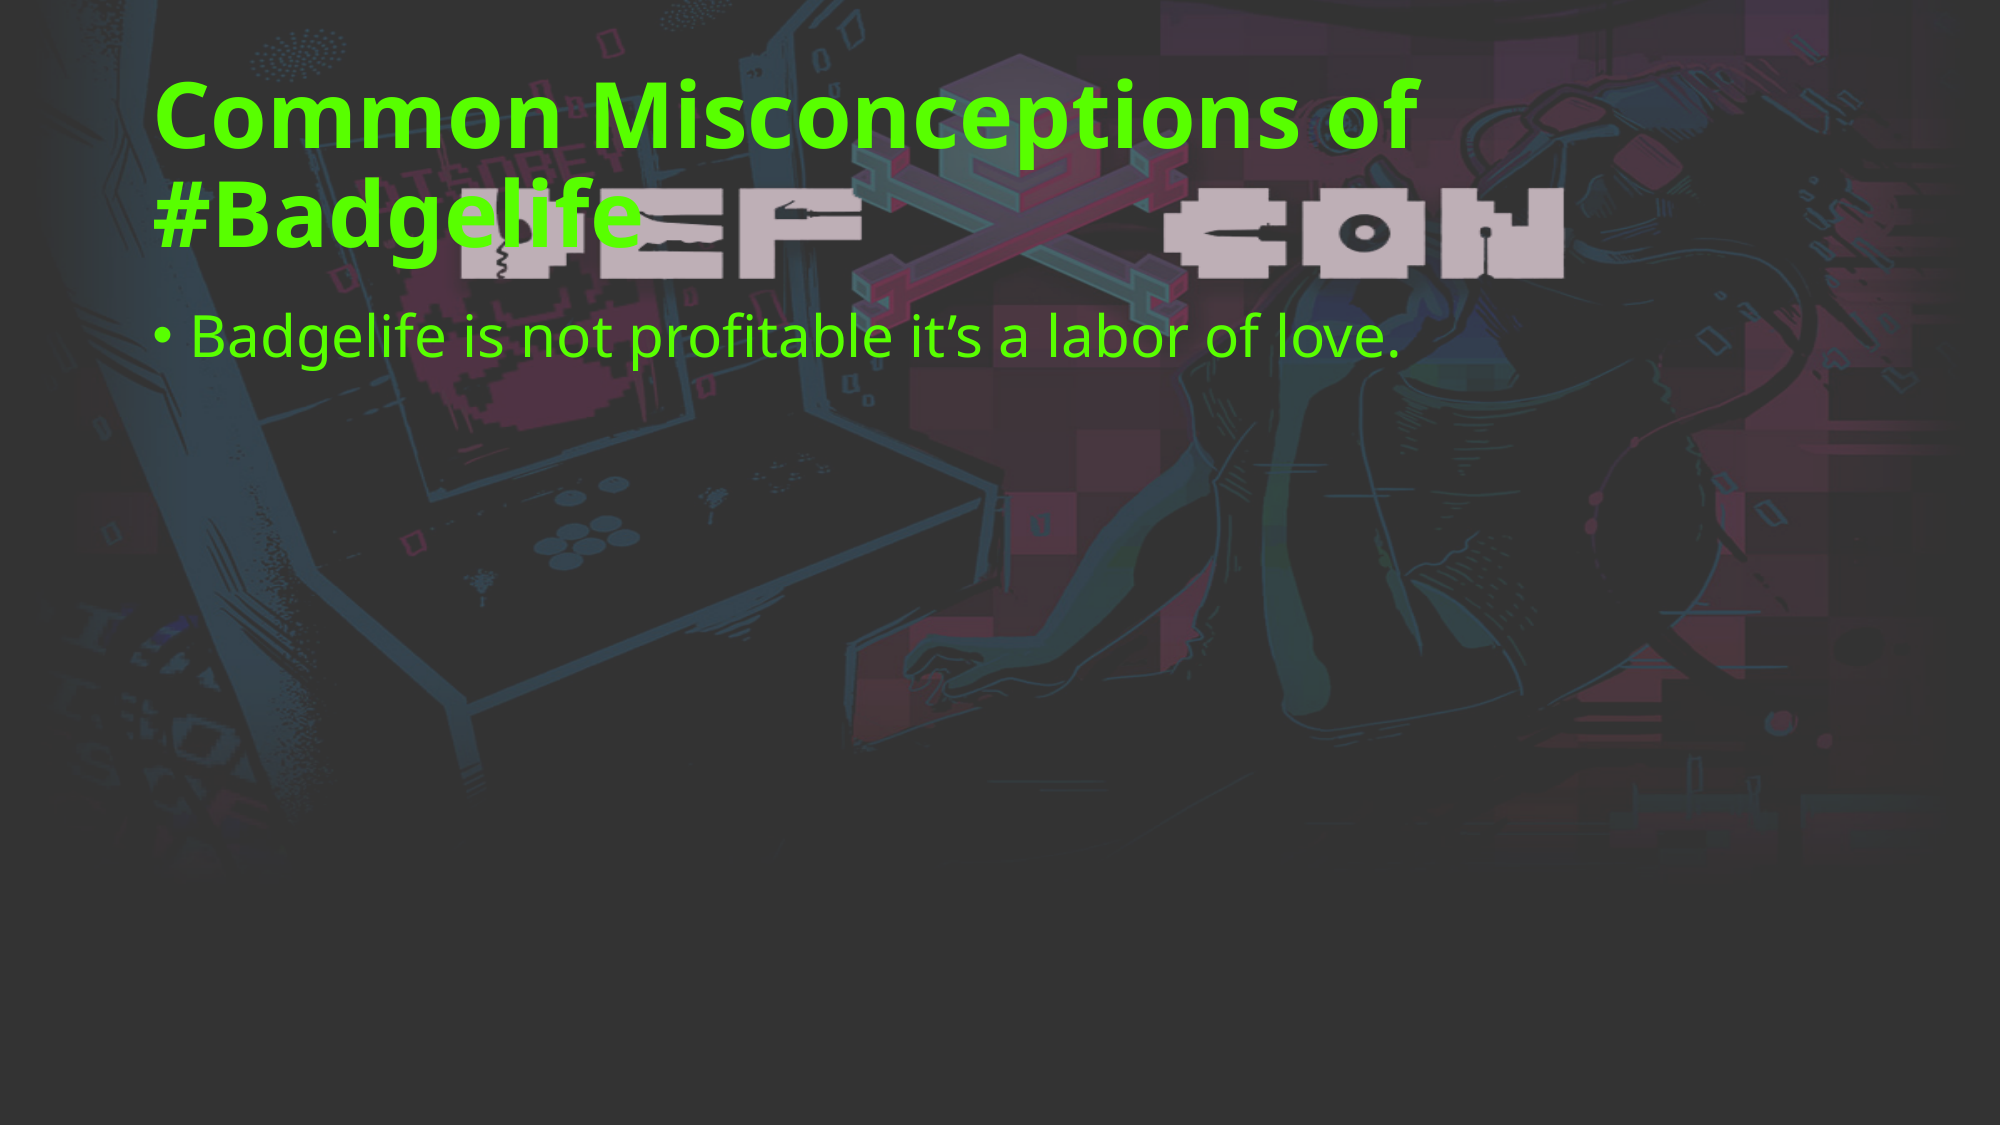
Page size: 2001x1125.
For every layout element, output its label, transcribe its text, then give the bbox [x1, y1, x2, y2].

list Badgelife is not profitable it’s a labor of love. [137, 299, 1863, 1014]
title Common Misconceptions of #Badgelife [137, 59, 1863, 278]
